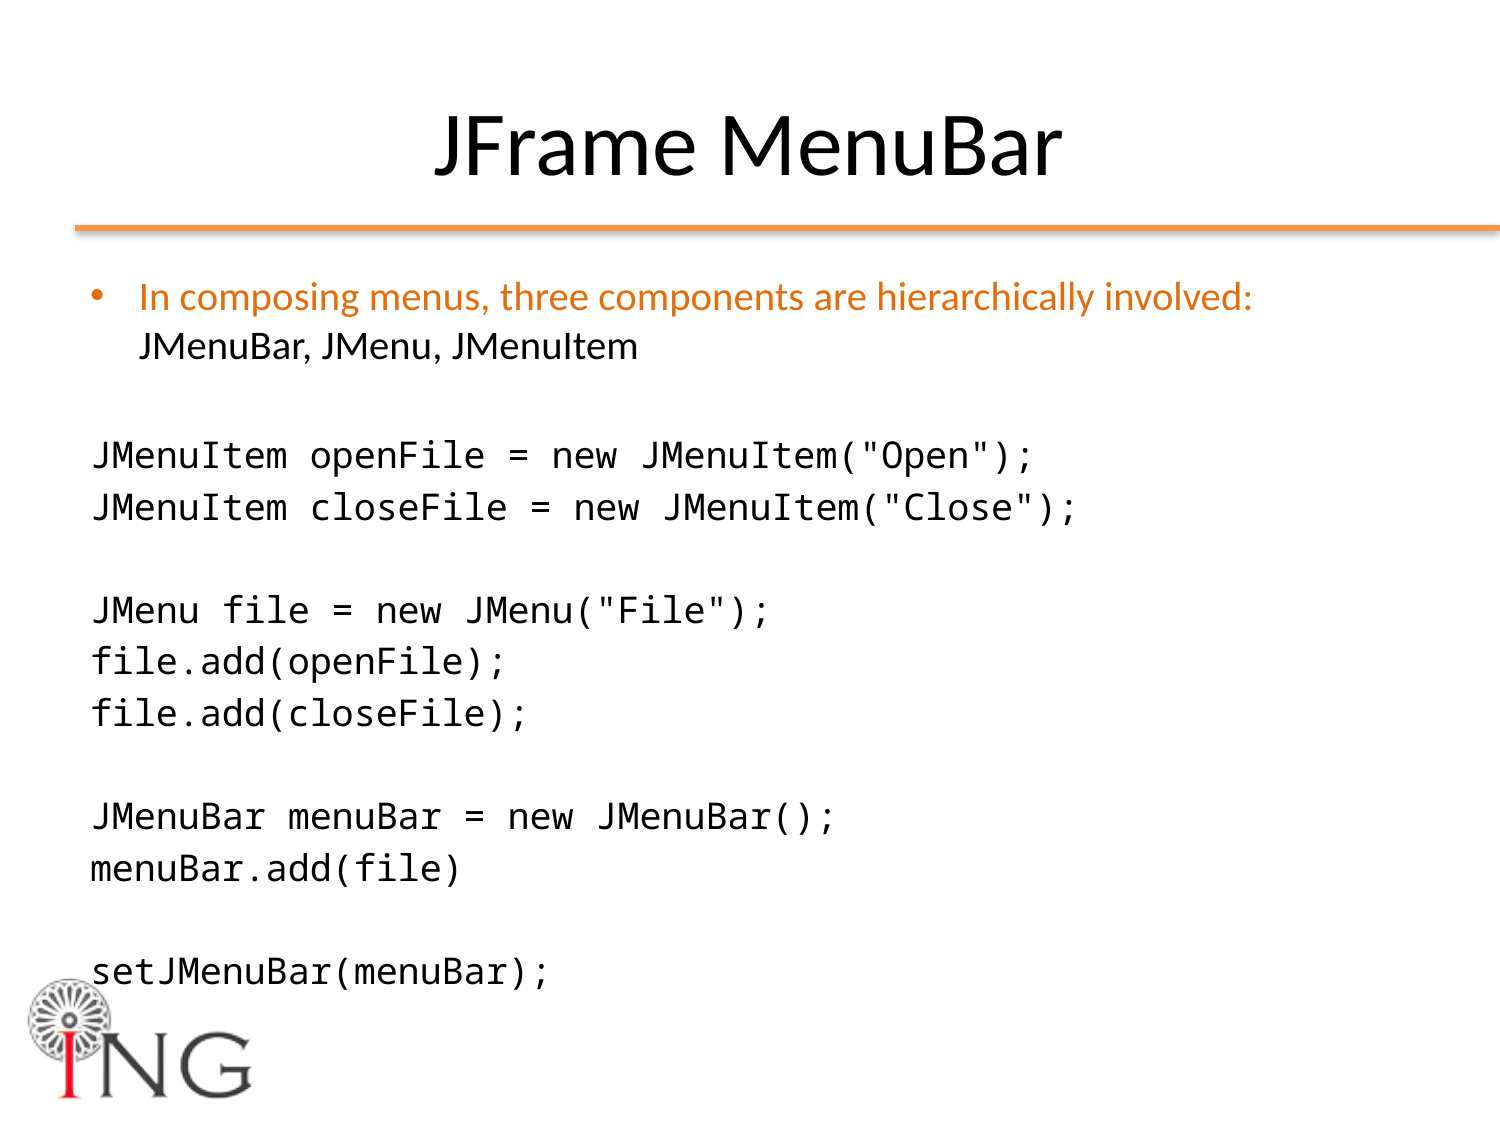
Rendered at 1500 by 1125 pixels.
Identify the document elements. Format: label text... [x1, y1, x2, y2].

title JFrame MenuBar [75, 45, 1425, 233]
list In composing menus, three components are hierarchically involved: JMenuBar, JMenu, JMenuItem JMenuItem openFile = new JMenuItem("Open"); JMenuItem closeFile = new JMenuItem("Close"); JMenu file = new JMenu("File"); file.add(openFile); file.add(closeFile); JMenuBar menuBar = new JMenuBar(); menuBar.add(file) setJMenuBar(menuBar); [75, 262, 1425, 1005]
picture [3, 956, 281, 1125]
